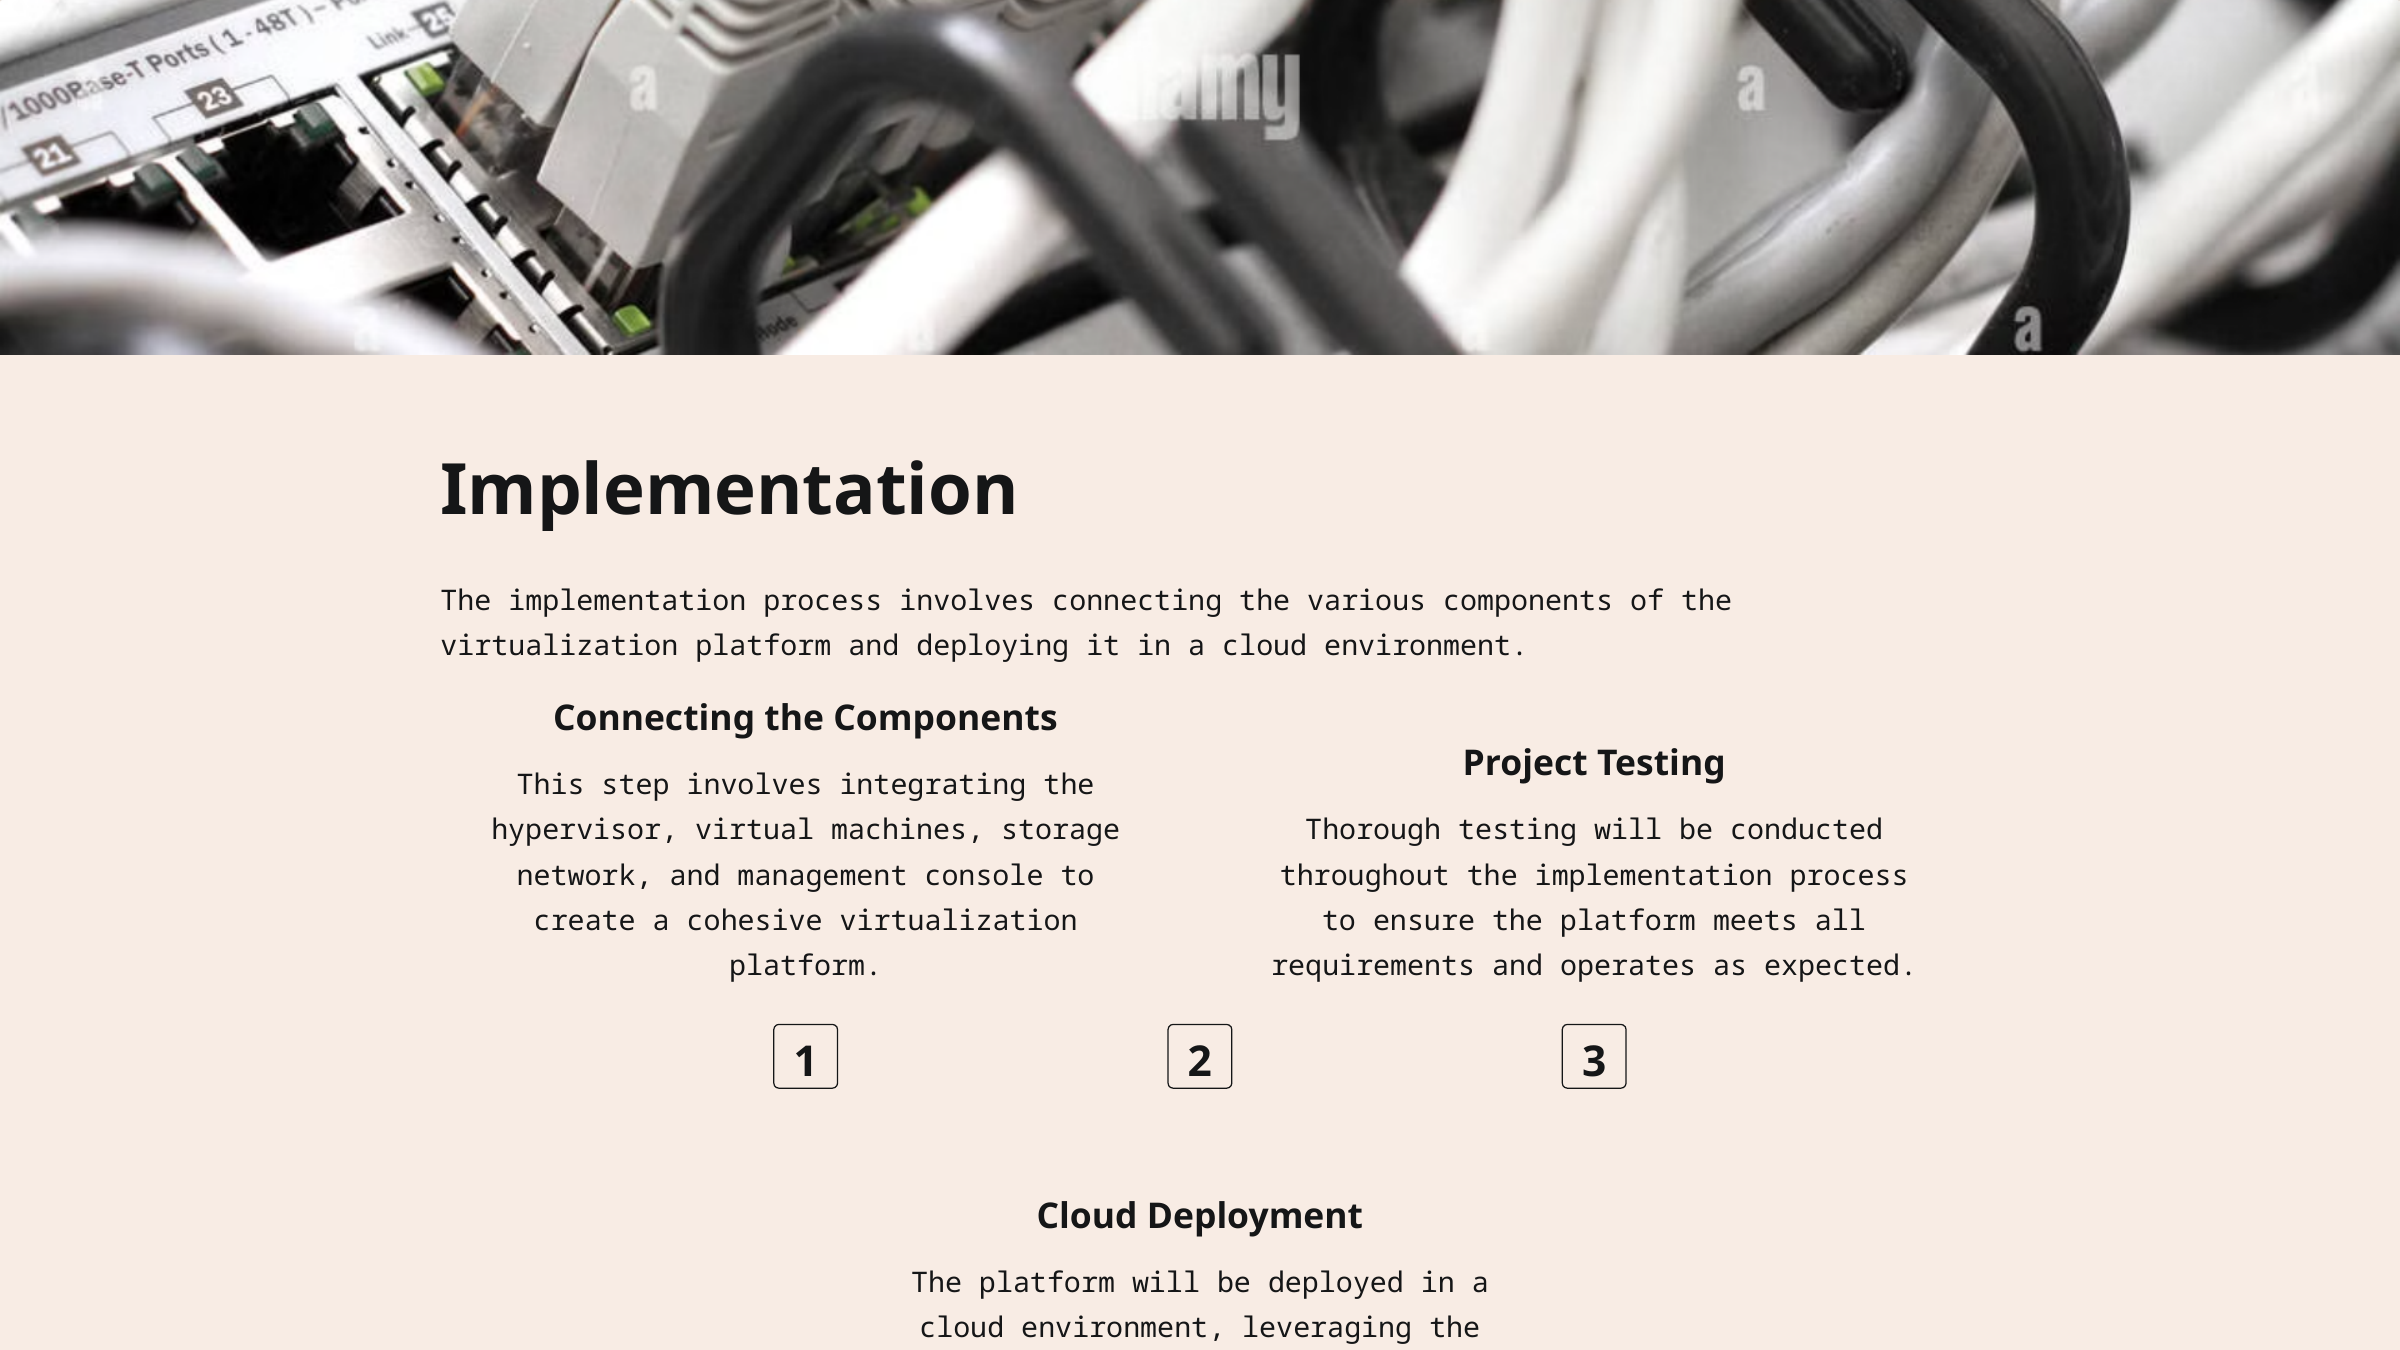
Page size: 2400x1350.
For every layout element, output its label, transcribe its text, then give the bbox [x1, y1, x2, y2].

text_box The platform will be deployed in a cloud environment, leveraging the scalability and flexibility offered by cloud infrastructure. [848, 1245, 1552, 1350]
text_box 1 [796, 1035, 815, 1078]
text_box [773, 1024, 838, 1089]
text_box Thorough testing will be conducted throughout the implementation process to ensure the platform meets all requirements and operates as expected. [1242, 792, 1946, 929]
text_box [1562, 1024, 1627, 1089]
text_box 3 [1581, 1035, 1608, 1078]
text_box [0, 355, 2400, 1350]
text_box Cloud Deployment [1020, 1183, 1380, 1229]
text_box The implementation process involves connecting the various components of the virtualization platform and deploying it in a cloud environment. [425, 563, 1975, 655]
text_box Implementation [425, 432, 1135, 521]
text_box 2 [1187, 1035, 1213, 1078]
text_box Connecting the Components [528, 685, 1083, 731]
text_box [1168, 1024, 1232, 1089]
text_box This step involves integrating the hypervisor, virtual machines, storage network, and management console to create a cohesive virtualization platform. [453, 747, 1158, 929]
picture [0, 0, 2400, 355]
text_box Project Testing [1417, 731, 1772, 776]
